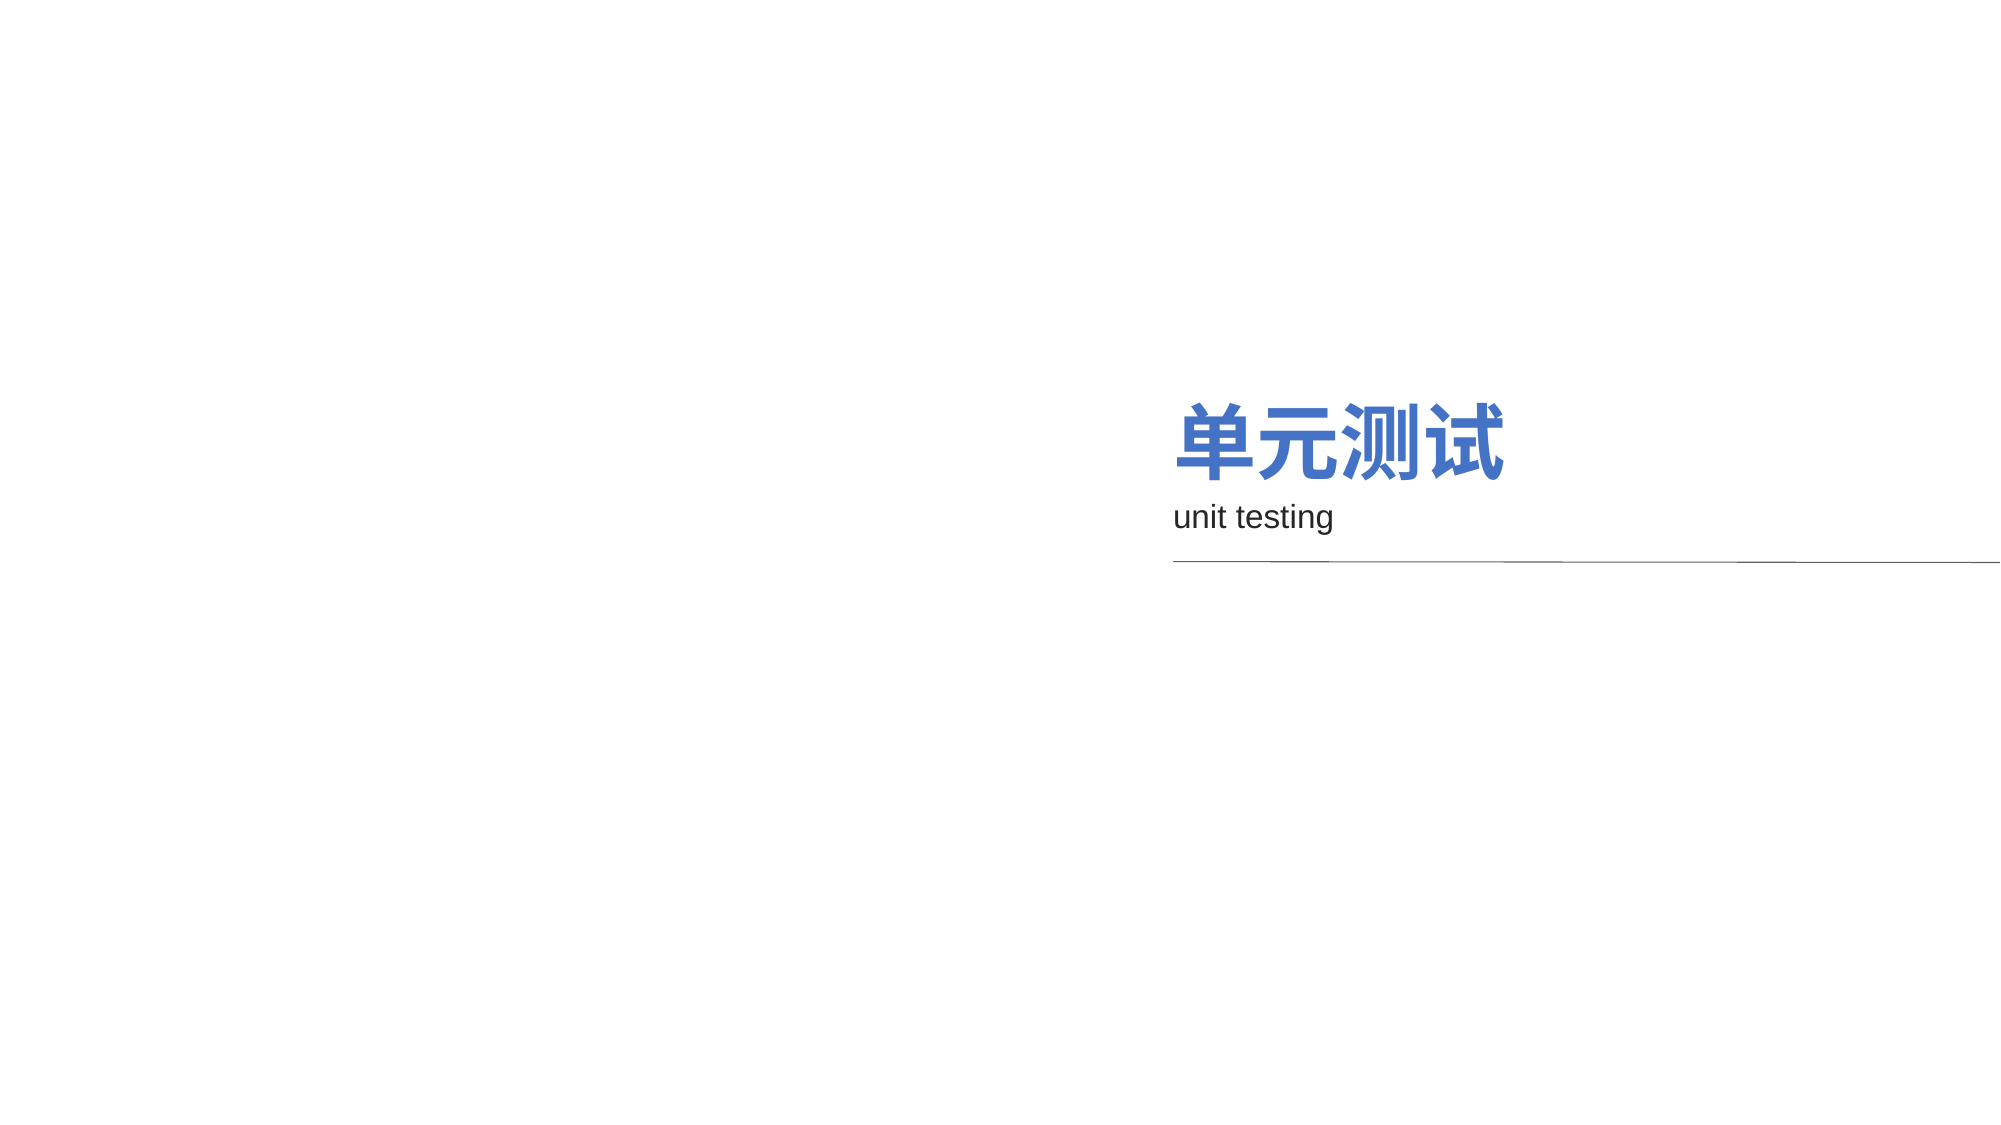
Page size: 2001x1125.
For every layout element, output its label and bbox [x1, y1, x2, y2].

text_box [1158, 363, 2000, 563]
